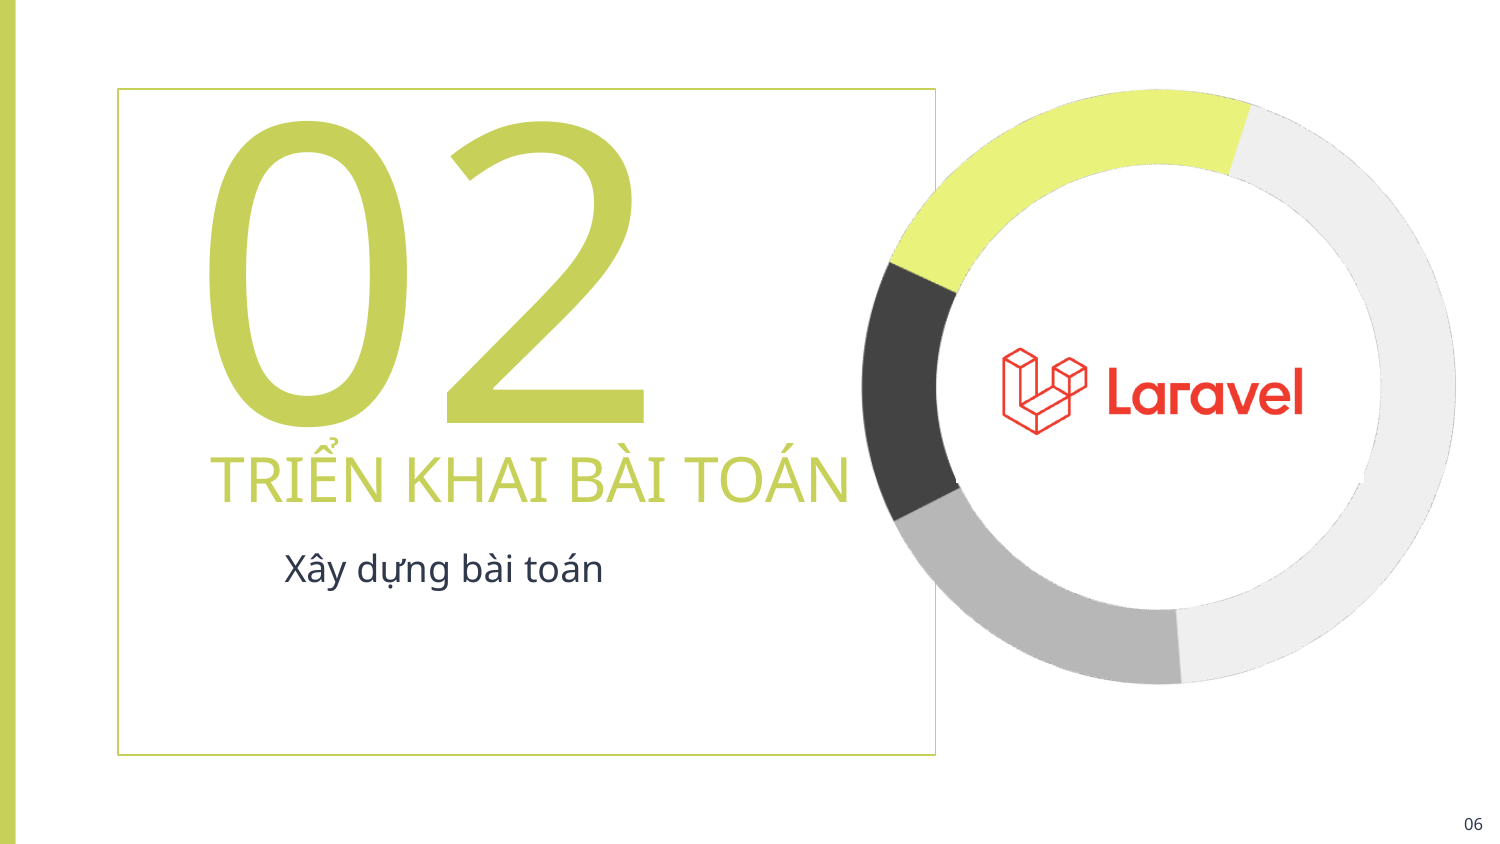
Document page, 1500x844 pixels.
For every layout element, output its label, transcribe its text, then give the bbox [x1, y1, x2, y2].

title 02 [118, 91, 682, 422]
title TRIỂN KHAI BÀI TOÁN [98, 435, 745, 531]
text_box 06 [1449, 786, 1500, 844]
text_box [0, 0, 16, 844]
text_box [118, 89, 776, 435]
picture [698, 0, 1500, 815]
text_box [118, 531, 936, 755]
subtitle Xây dựng bài toán [269, 531, 704, 576]
